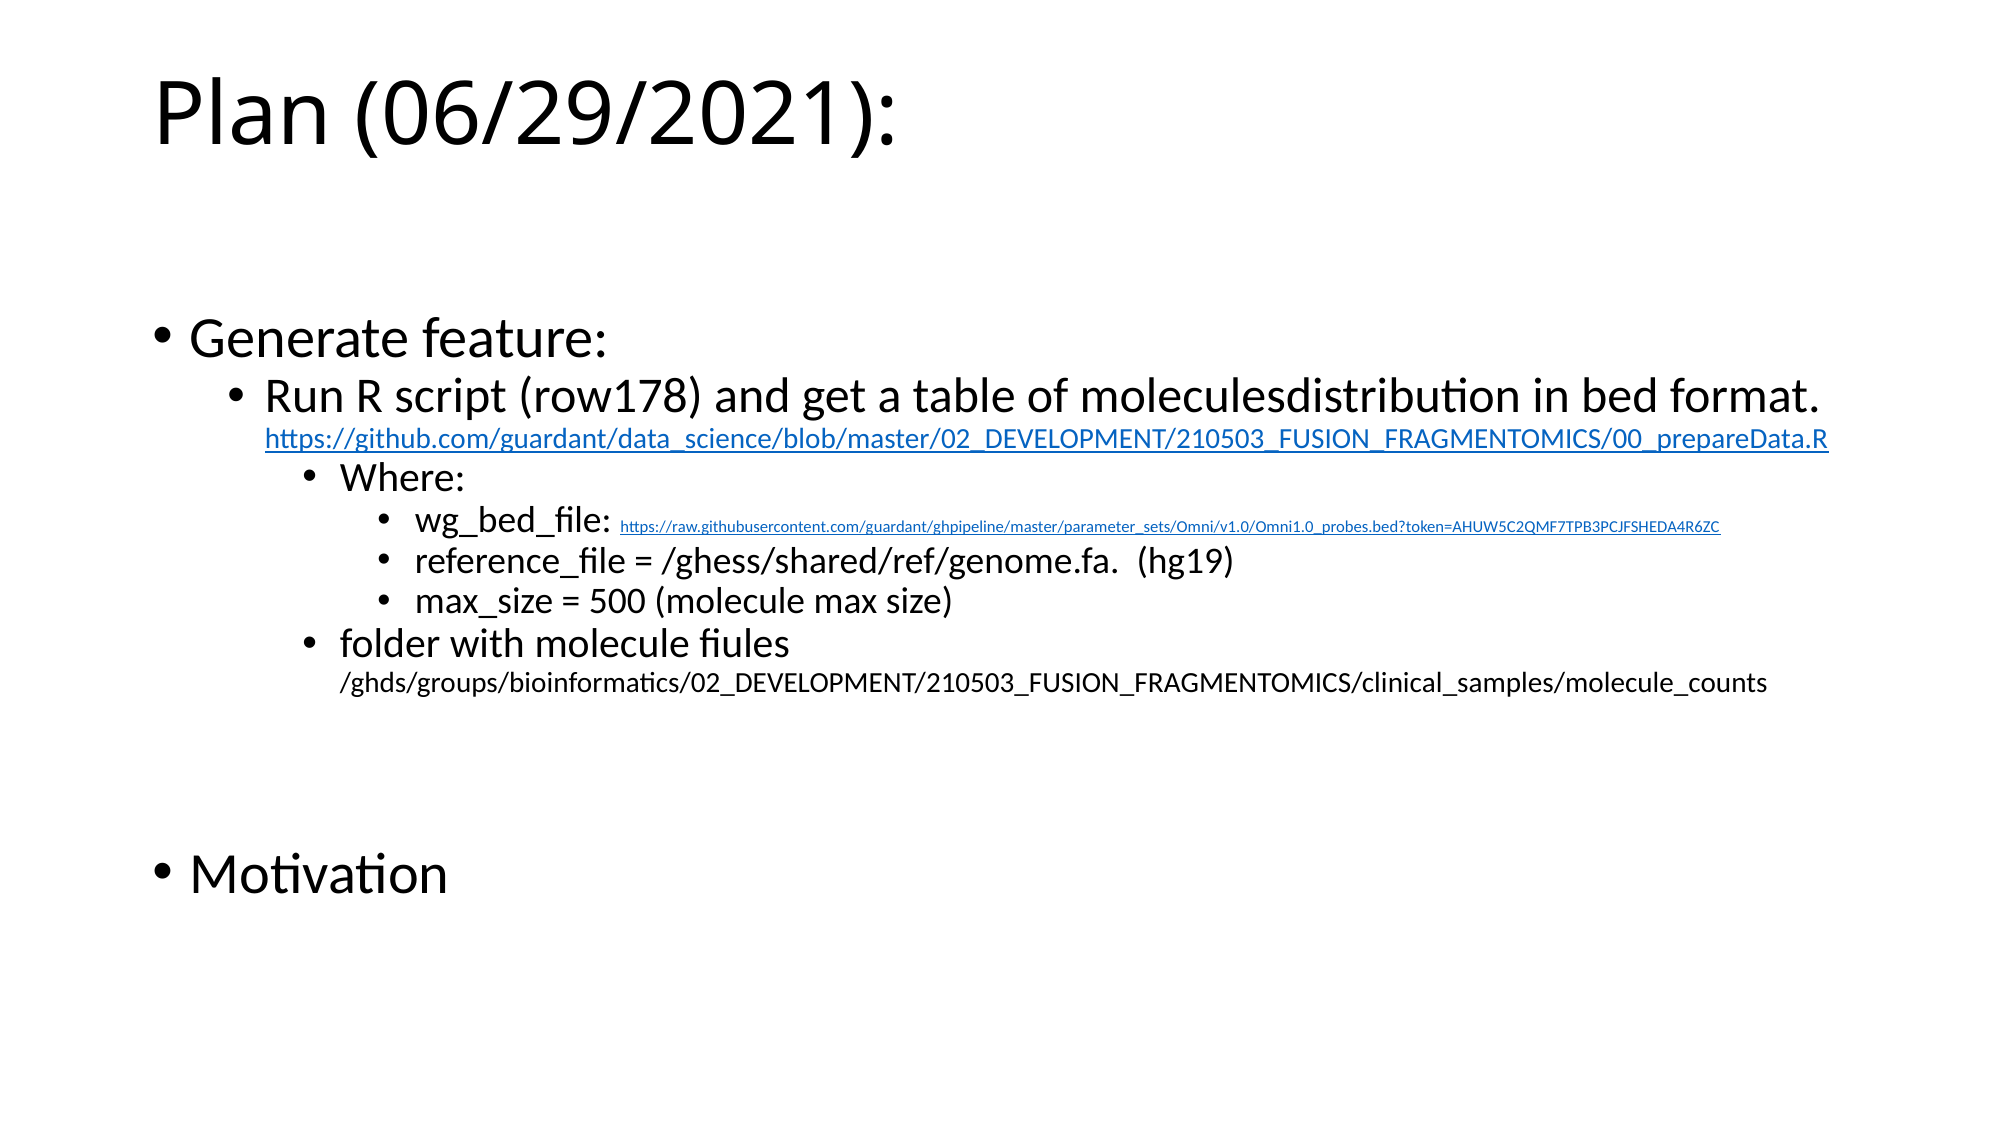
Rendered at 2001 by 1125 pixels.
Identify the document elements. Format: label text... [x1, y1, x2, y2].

title Plan (06/29/2021): [137, 59, 1863, 278]
list Generate feature: Run R script (row178) and get a table of moleculesdistribution in bed format. https://github.com/guardant/data_science/blob/master/02_DEVELOPMENT/210503_FUSION_FRAGMENTOMICS/00_prepareData.R Where: wg_bed_file: https://raw.githubusercontent.com/guardant/ghpipeline/master/parameter_sets/Omni/v1.0/Omni1.0_probes.bed?token=AHUW5C2QMF7TPB3PCJFSHEDA4R6ZC reference_file = /ghess/shared/ref/genome.fa. (hg19) max_size = 500 (molecule max size) folder with molecule fiules /ghds/groups/bioinformatics/02_DEVELOPMENT/210503_FUSION_FRAGMENTOMICS/clinical_samples/molecule_counts Motivation [137, 299, 1863, 1014]
